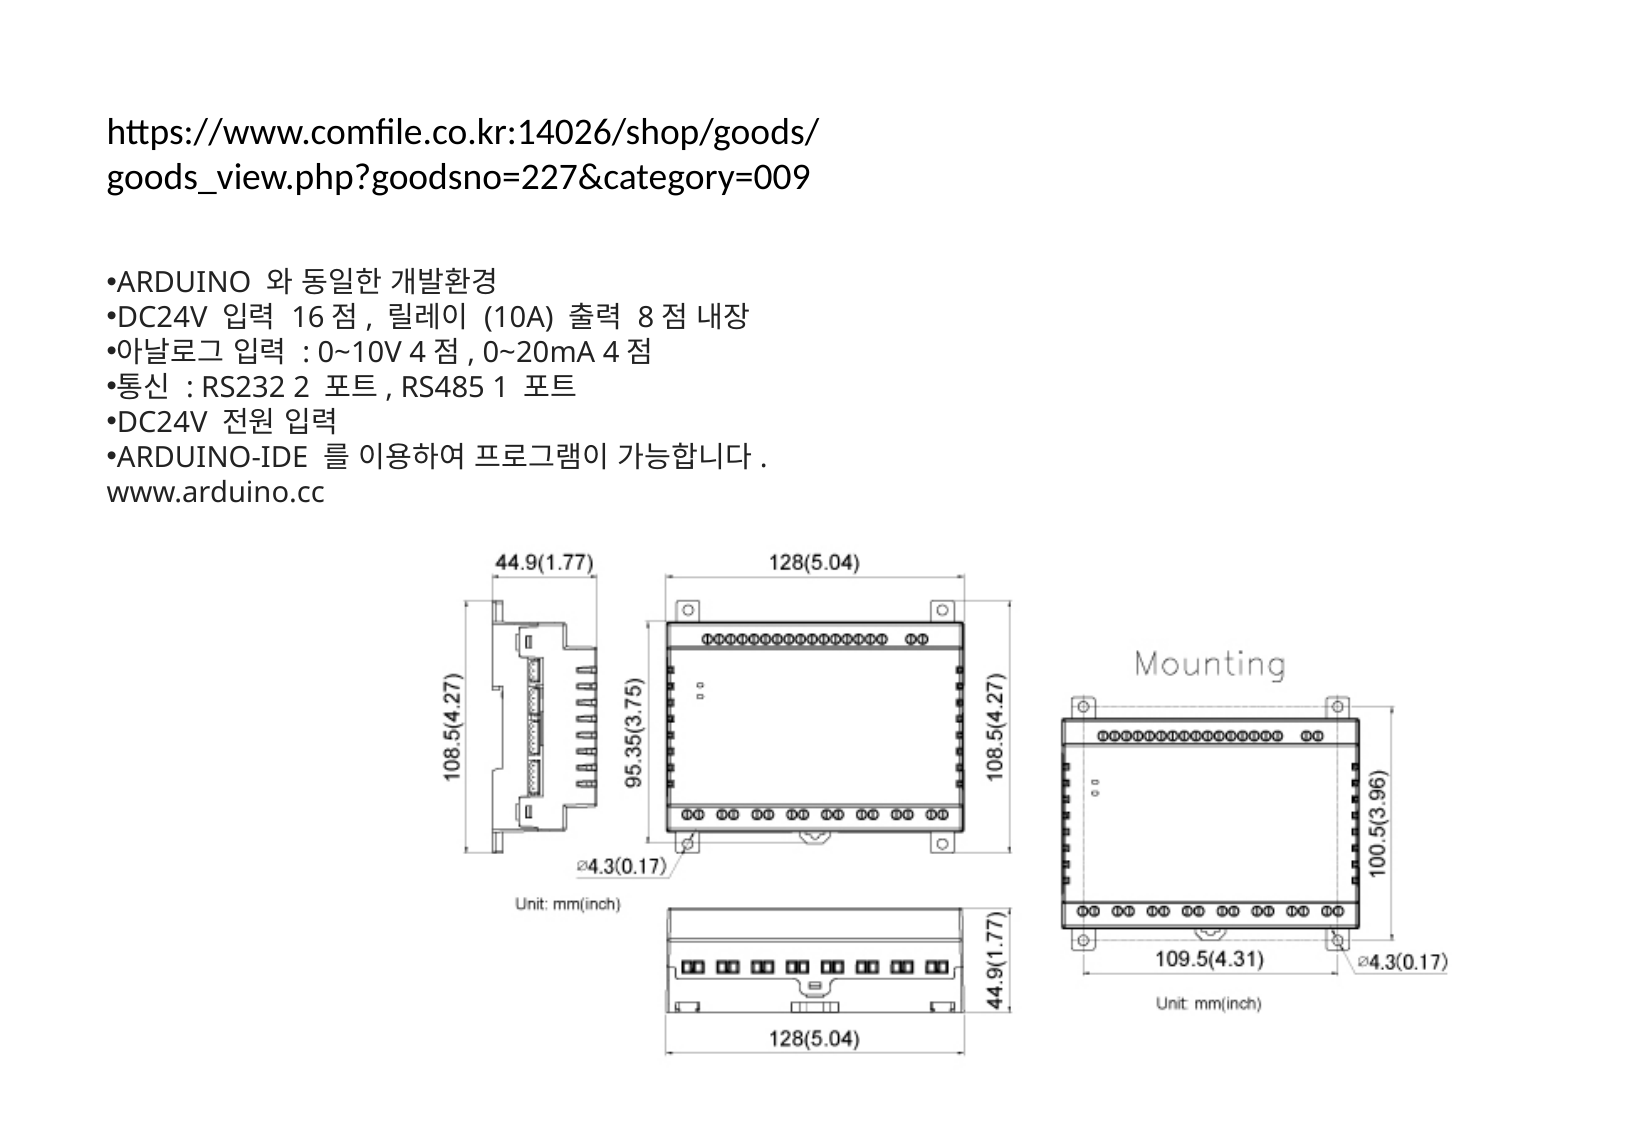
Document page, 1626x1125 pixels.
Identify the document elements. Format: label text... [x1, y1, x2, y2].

text_box https://www.comfile.co.kr:14026/shop/goods/goods_view.php?goodsno=227&category=009 [91, 99, 905, 205]
picture [309, 518, 1535, 1106]
text_box ARDUINO 와 동일한 개발환경 DC24V 입력 16점, 릴레이 (10A) 출력 8점 내장 아날로그 입력 : 0~10V 4점, 0~20mA 4점 통신 : RS232 2 포트, RS485 1 포트 DC24V 전원 입력 ARDUINO-IDE 를 이용하여 프로그램이 가능합니다. www.arduino.cc [91, 255, 905, 516]
